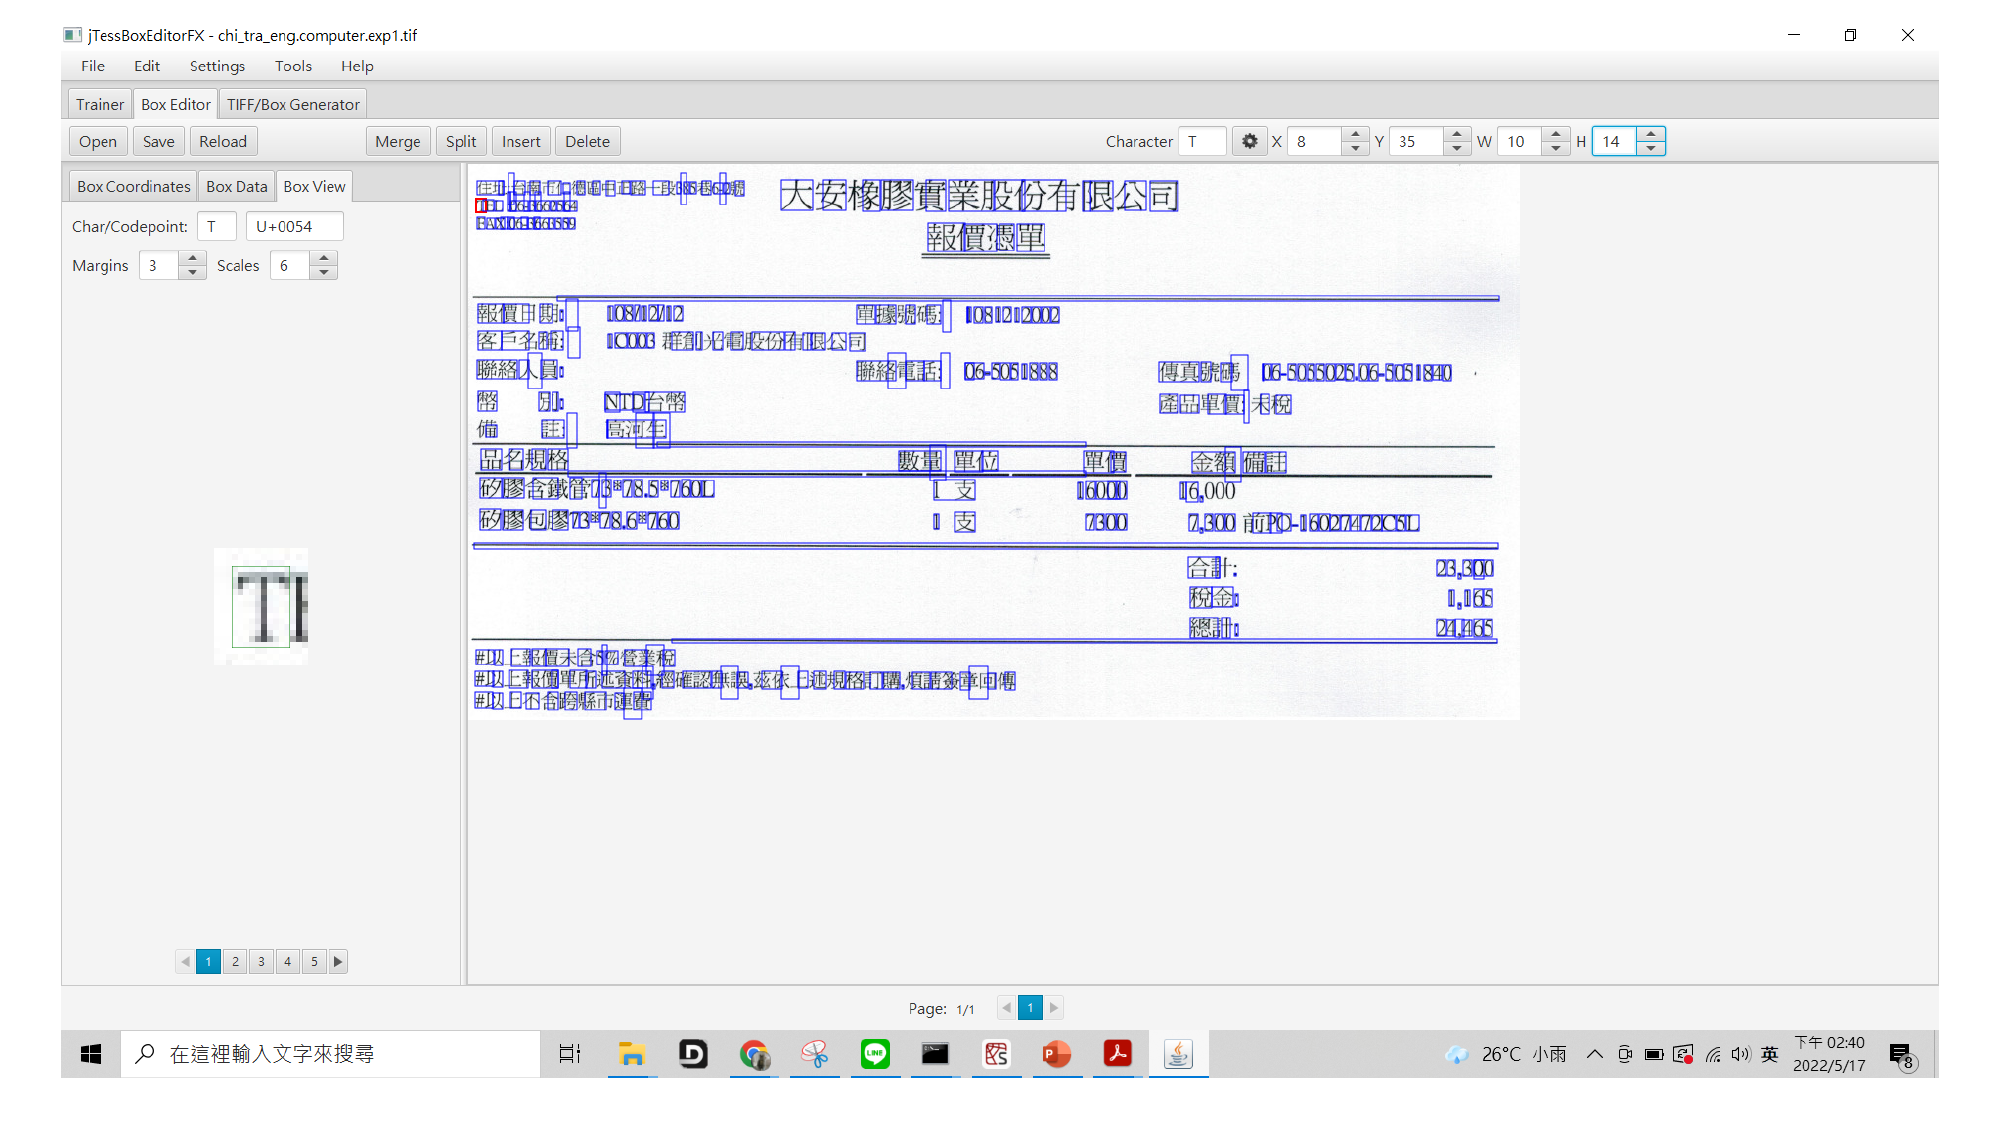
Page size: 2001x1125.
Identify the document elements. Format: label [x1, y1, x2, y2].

picture [61, 21, 1939, 1078]
